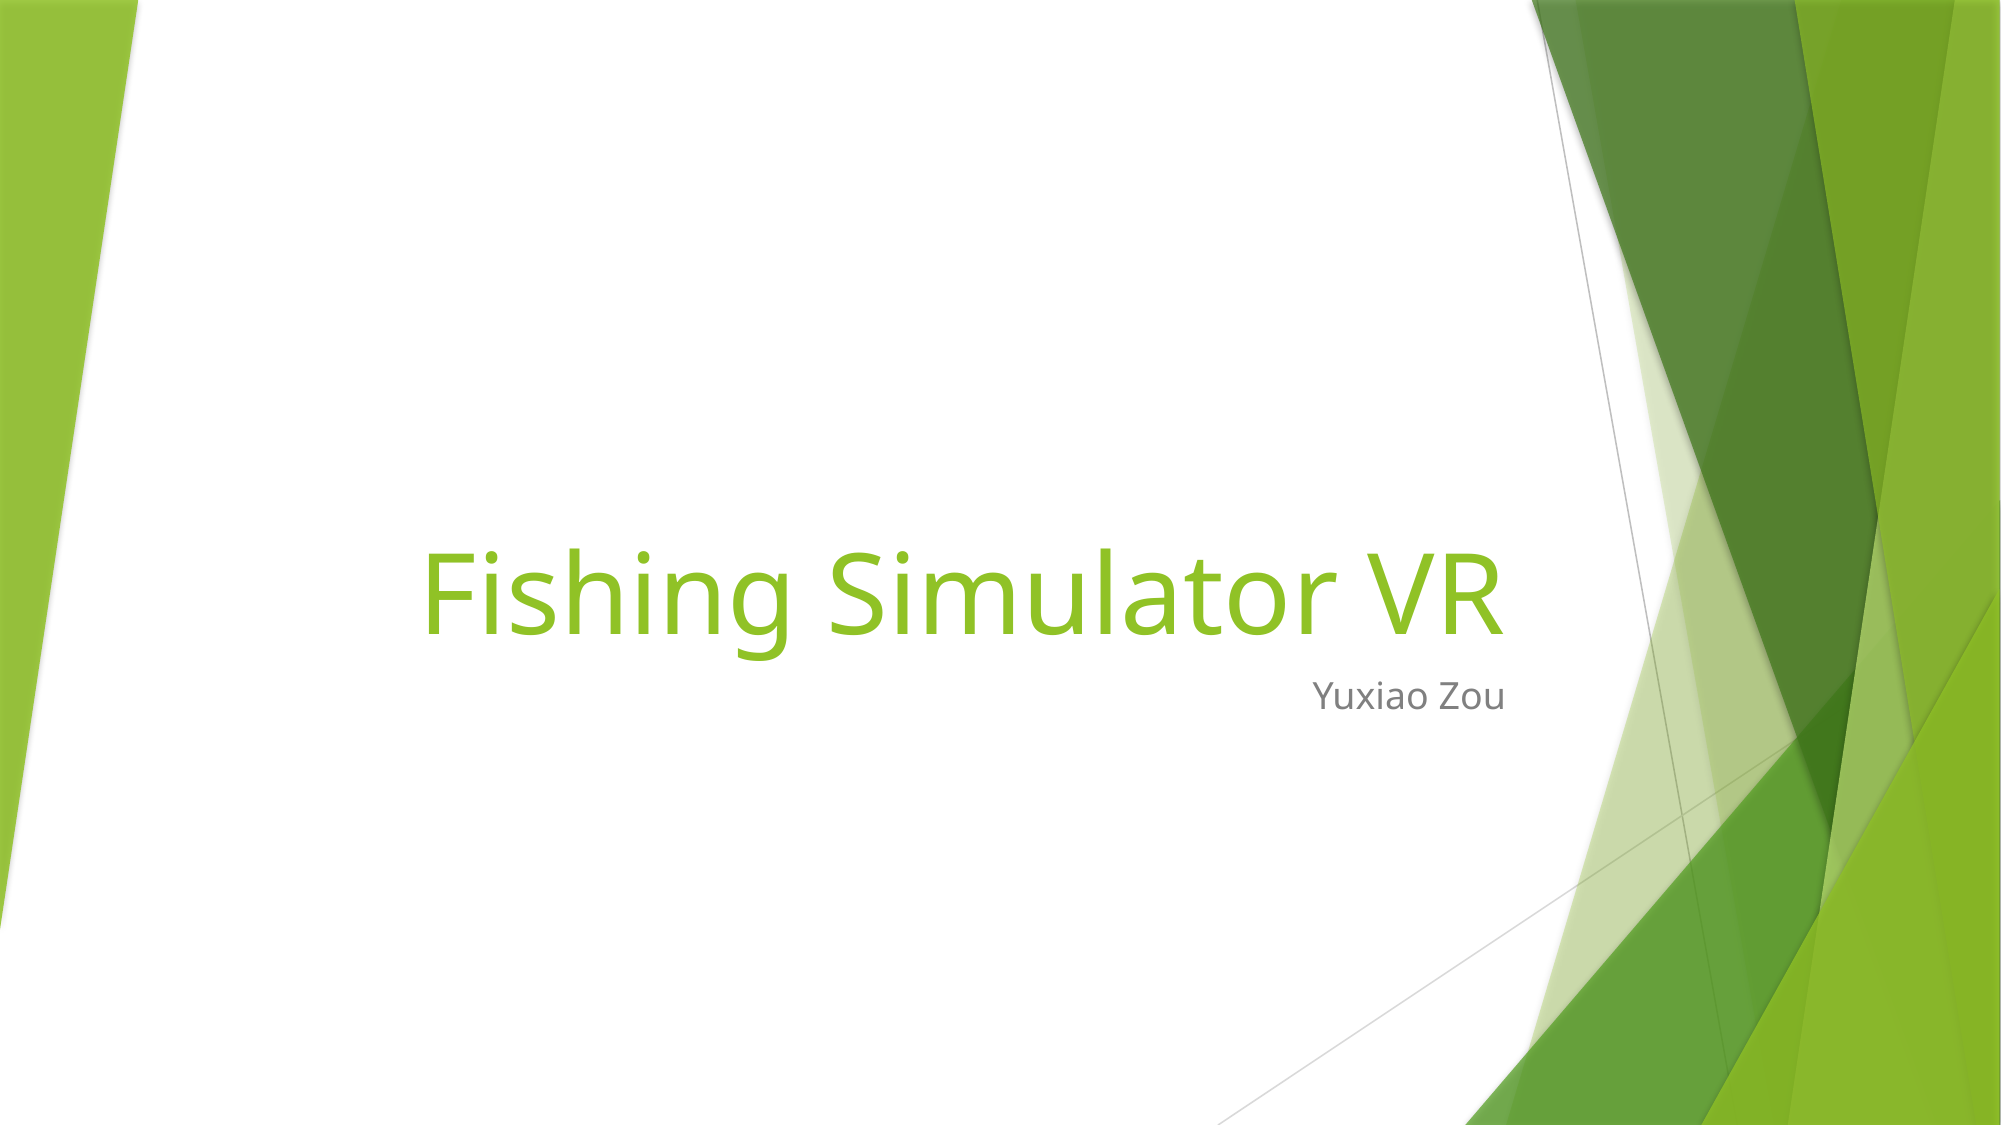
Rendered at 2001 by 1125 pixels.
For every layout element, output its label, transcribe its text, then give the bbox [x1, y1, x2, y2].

title Fishing Simulator VR [247, 394, 1522, 664]
subtitle Yuxiao Zou [247, 664, 1522, 845]
